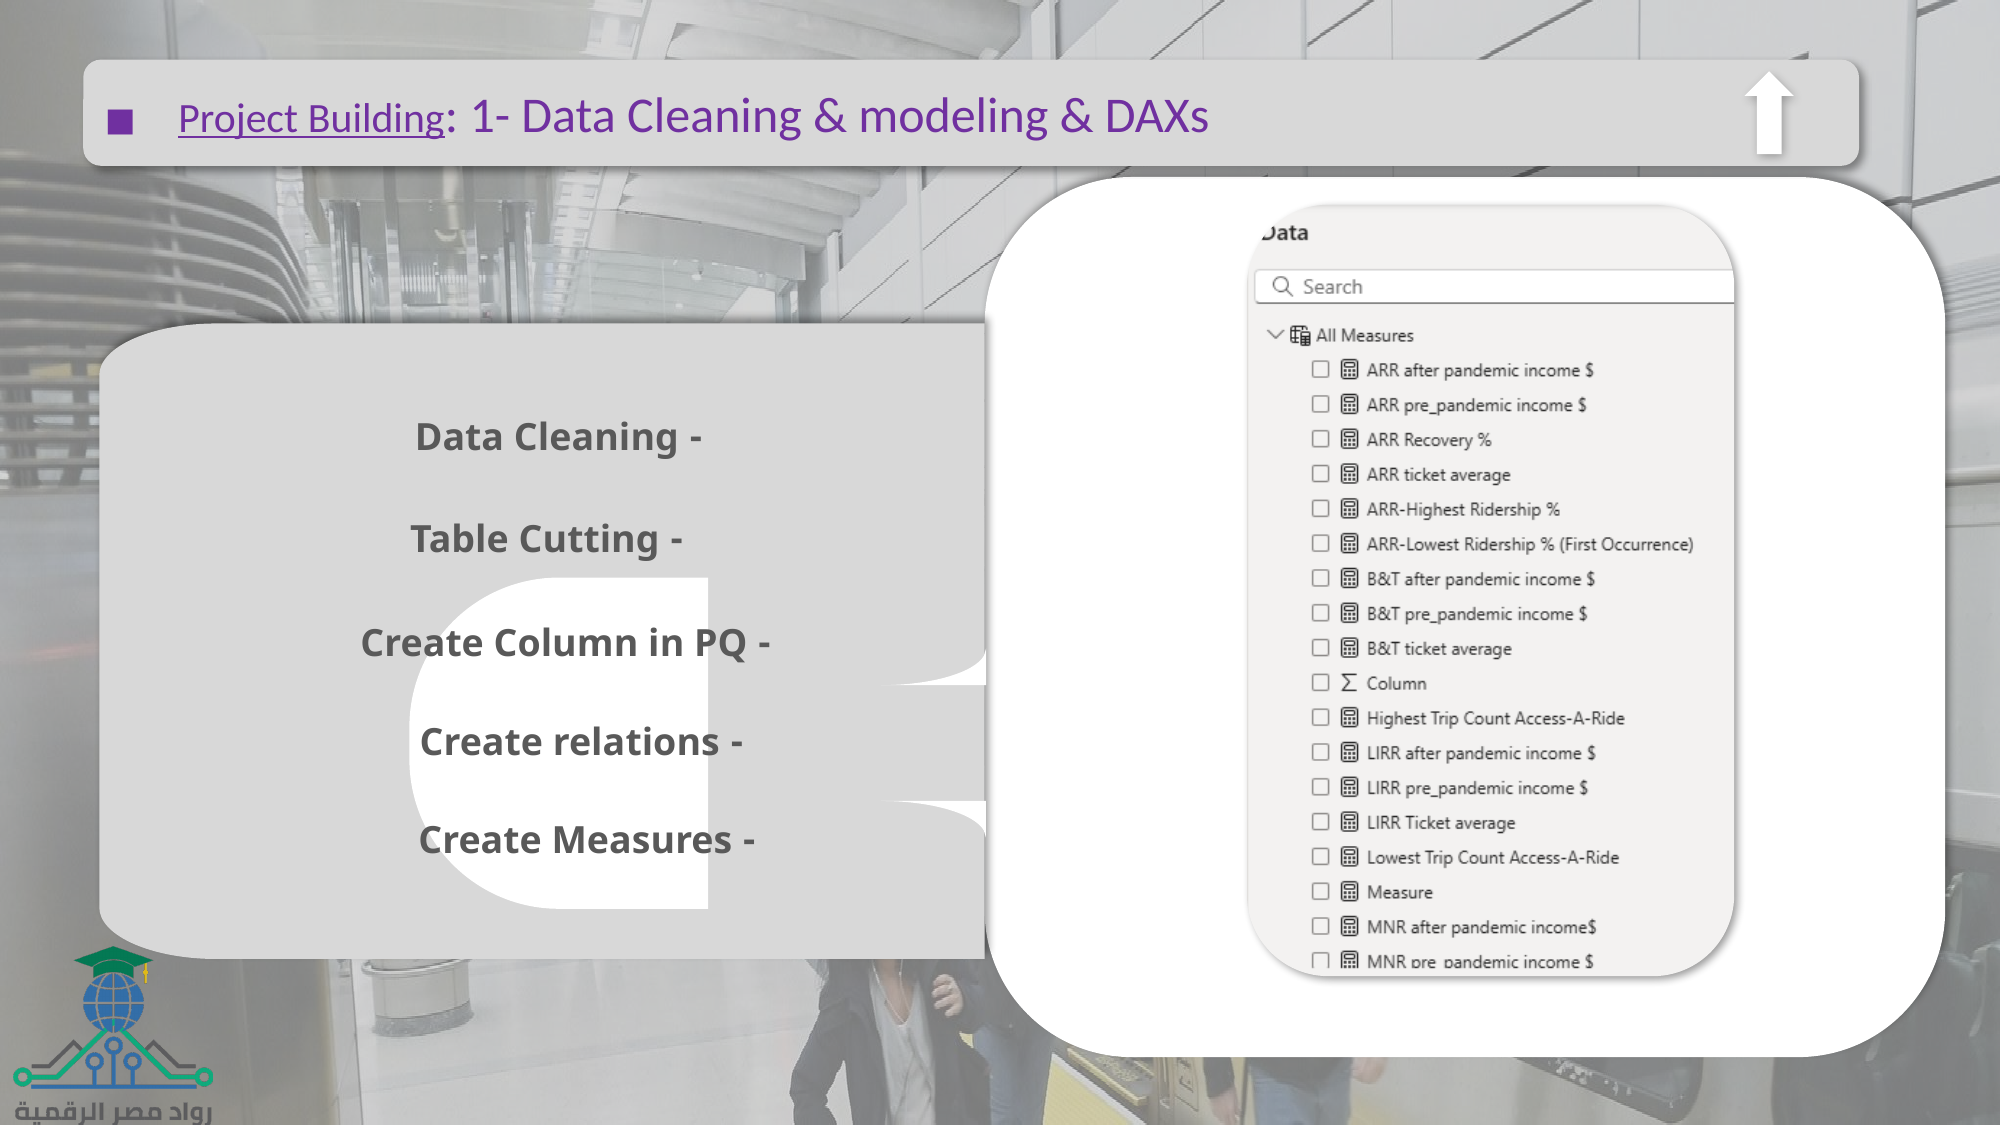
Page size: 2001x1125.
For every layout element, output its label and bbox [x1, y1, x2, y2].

text_box [981, 648, 987, 838]
picture [0, 0, 2000, 1125]
text_box [135, 404, 977, 870]
